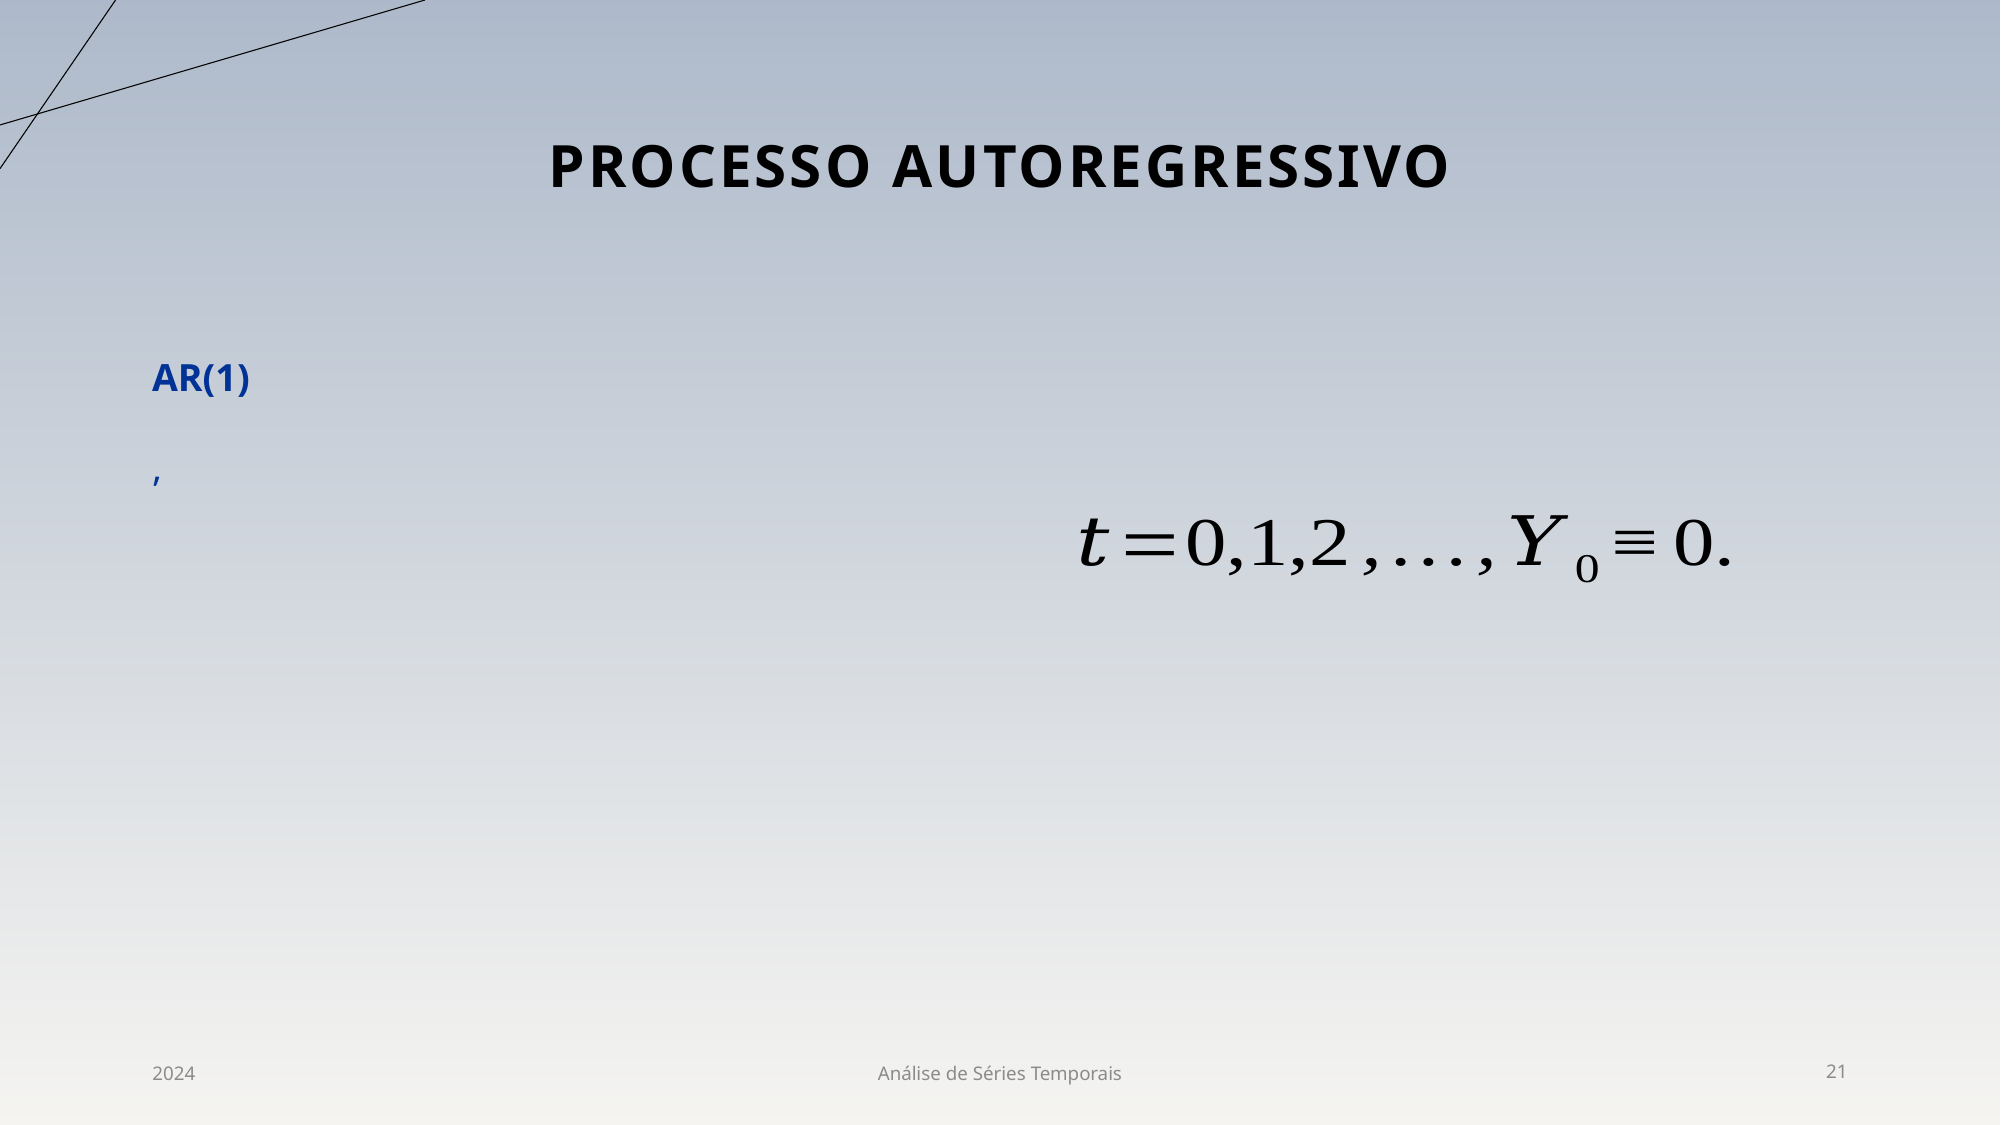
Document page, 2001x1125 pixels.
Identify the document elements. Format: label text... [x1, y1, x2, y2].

title ProCESSO AUTOREGRESSIVO [137, 59, 1863, 278]
slide_number 2024 [137, 1042, 588, 1103]
footer Análise de Séries Temporais [662, 1042, 1338, 1103]
slide_number 21 [1412, 1042, 1863, 1103]
